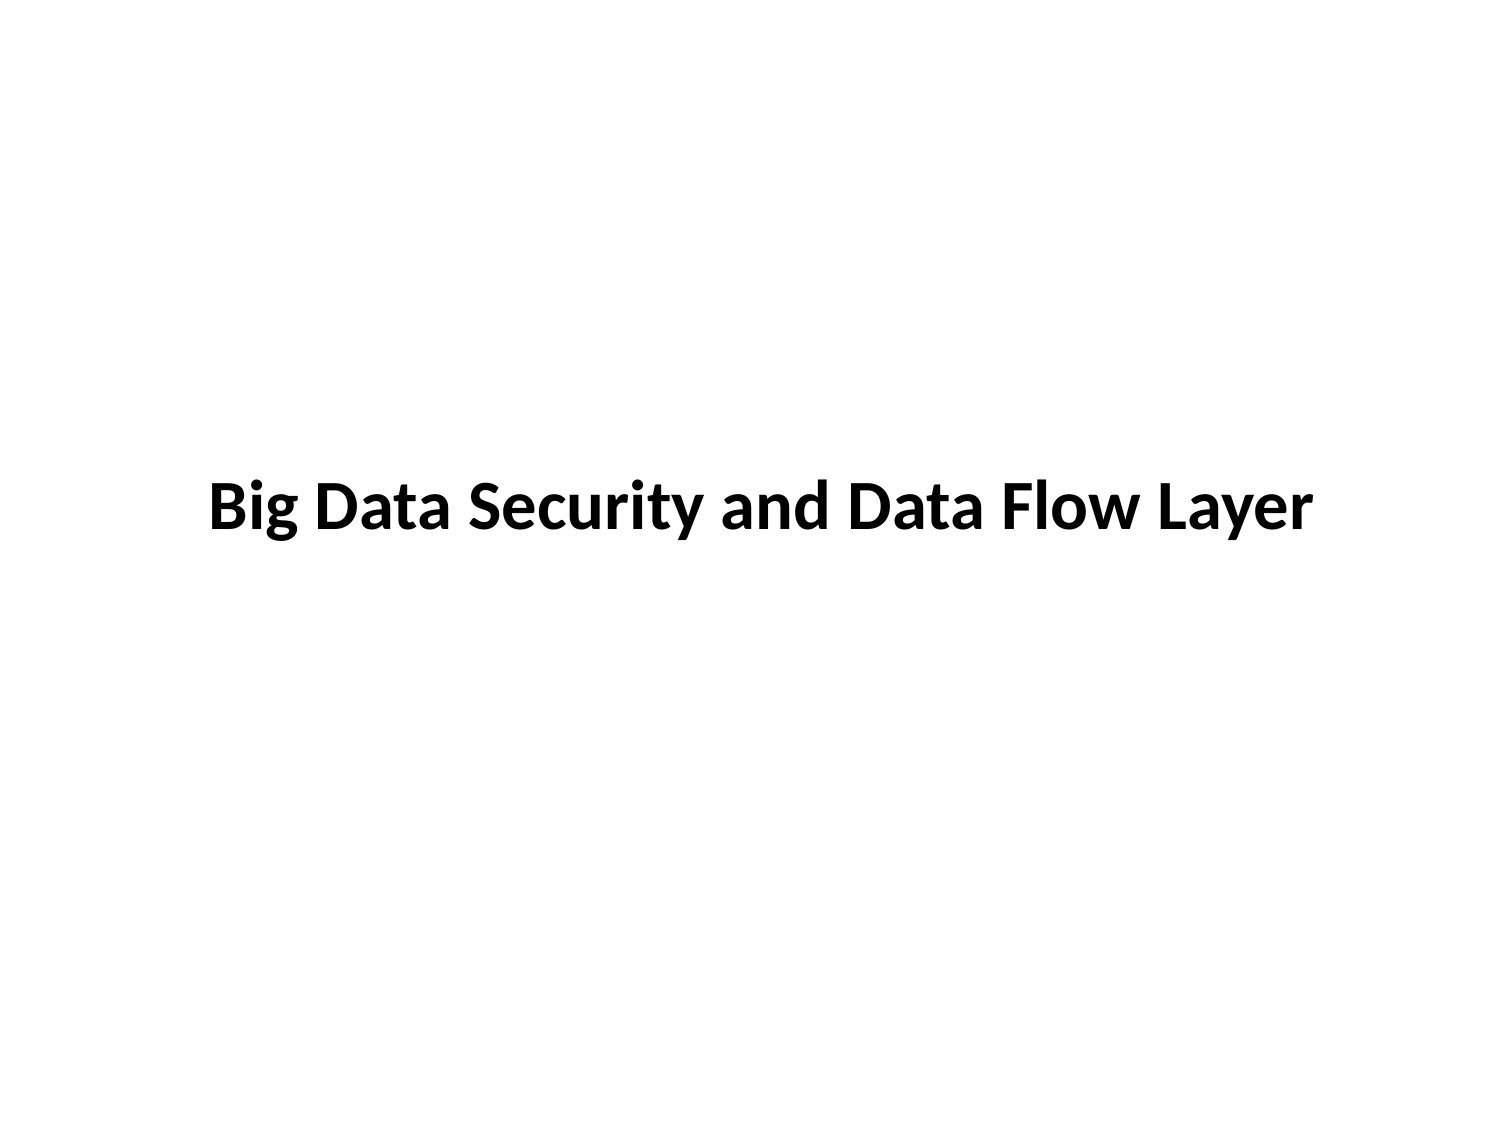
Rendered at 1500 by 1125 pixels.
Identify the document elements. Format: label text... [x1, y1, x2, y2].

title Big Data Security and Data Flow Layer [87, 450, 1438, 638]
